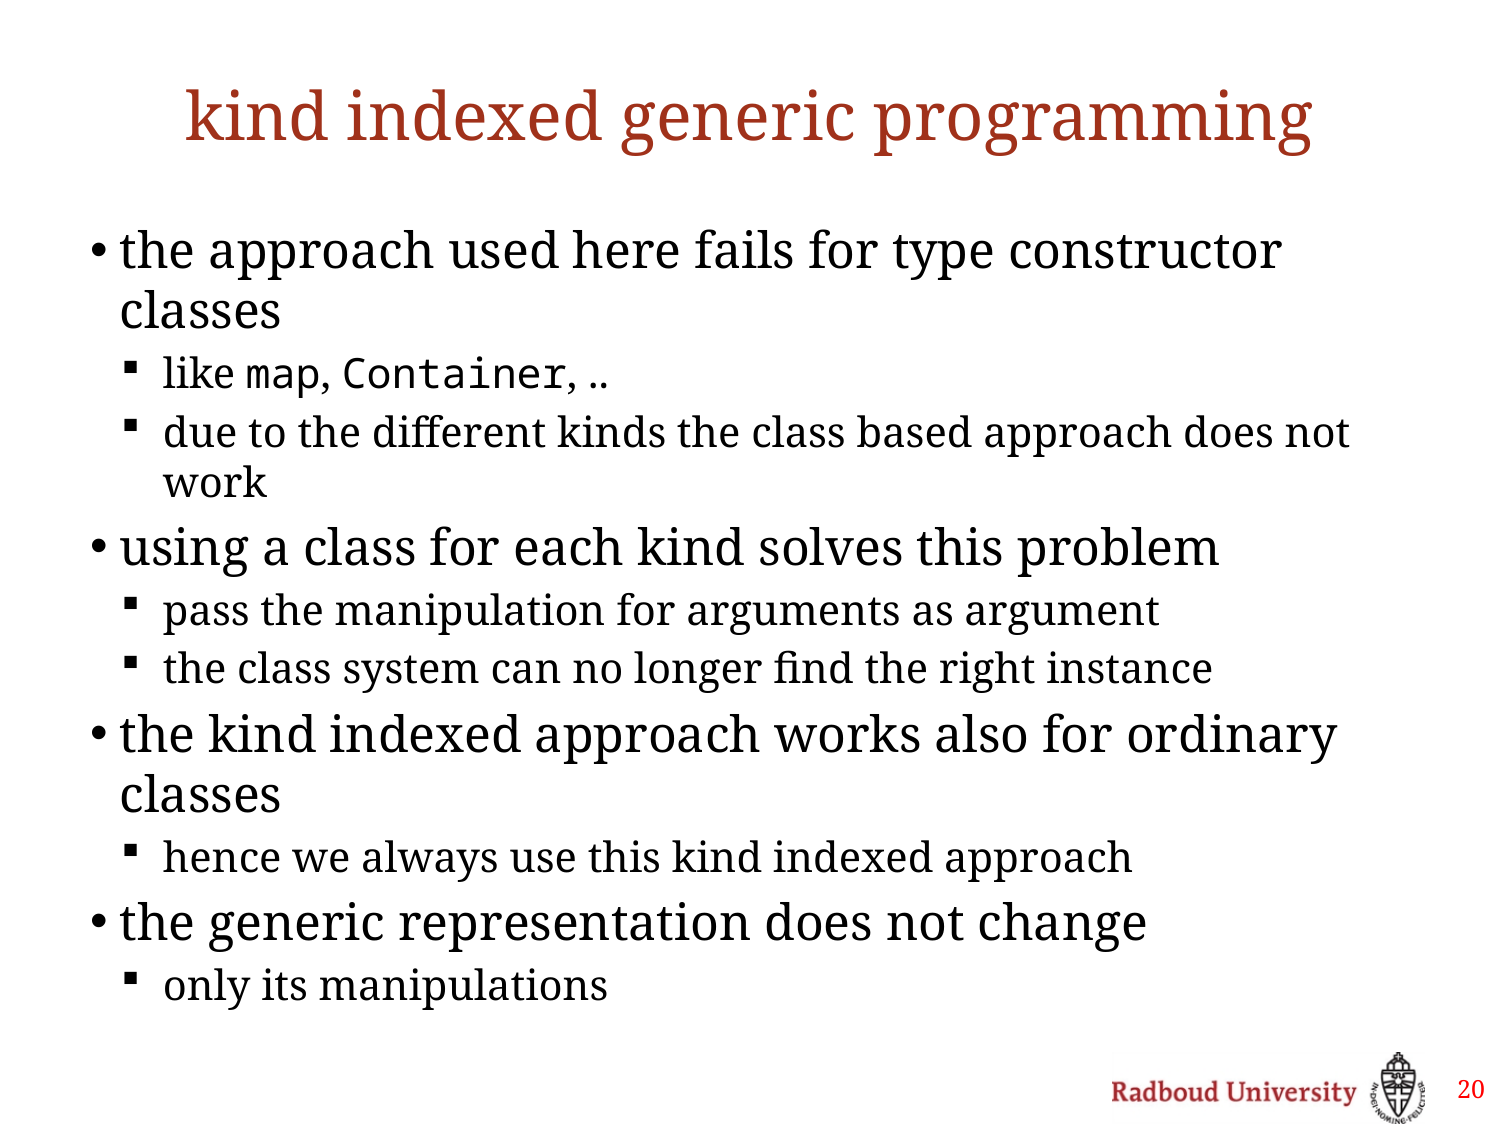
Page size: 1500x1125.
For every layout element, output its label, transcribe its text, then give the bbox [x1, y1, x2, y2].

slide_number 20 [1433, 1060, 1500, 1121]
picture [1112, 1052, 1425, 1124]
list the approach used here fails for type constructor classes like map, Container, .. due to the different kinds the class based approach does not work using a class for each kind solves this problem pass the manipulation for arguments as argument the class system can no longer find the right instance the kind indexed approach works also for ordinary classes hence we always use this kind indexed approach the generic representation does not change only its manipulations [75, 211, 1425, 1042]
title kind indexed generic programming [75, 27, 1425, 201]
